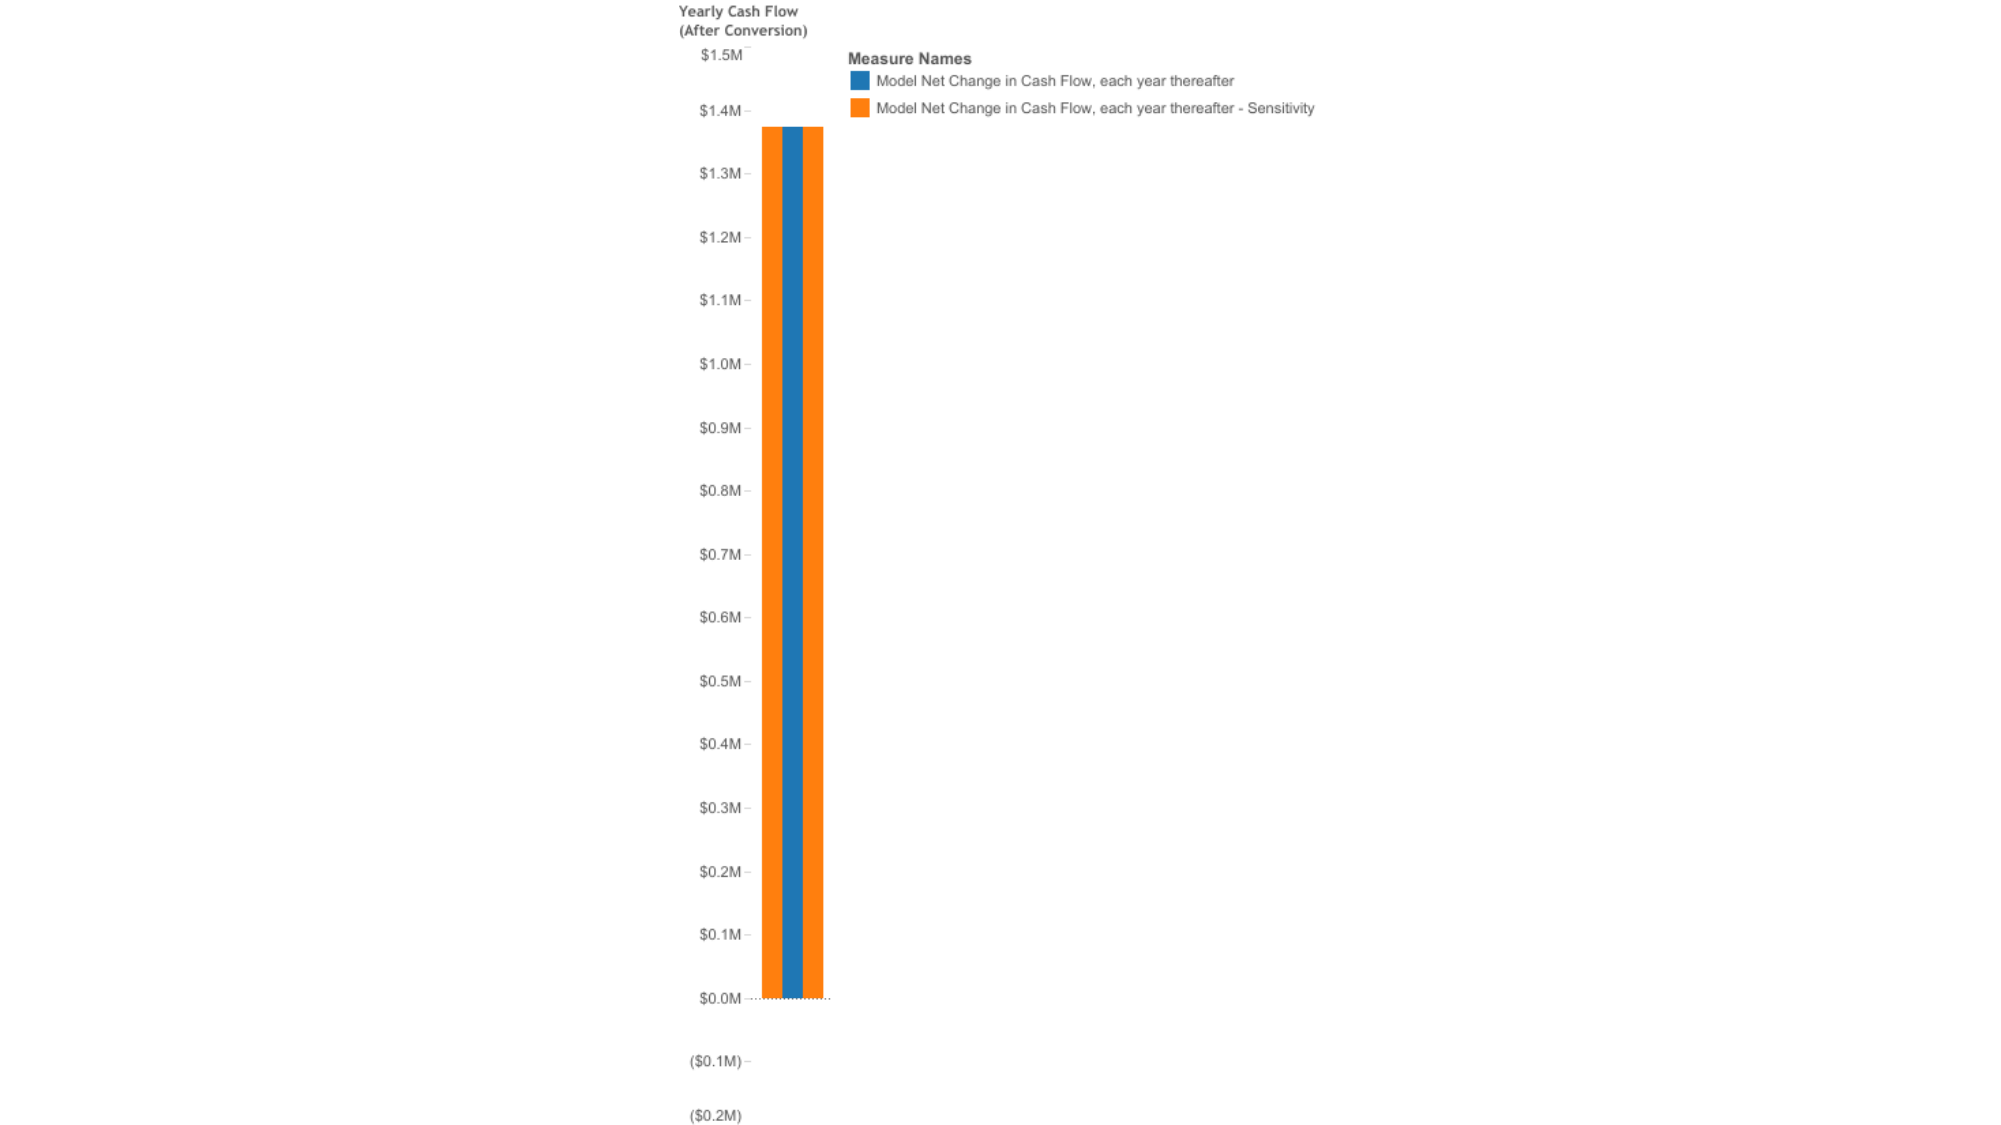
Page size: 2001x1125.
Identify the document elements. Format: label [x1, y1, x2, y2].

picture [679, 0, 1321, 1125]
